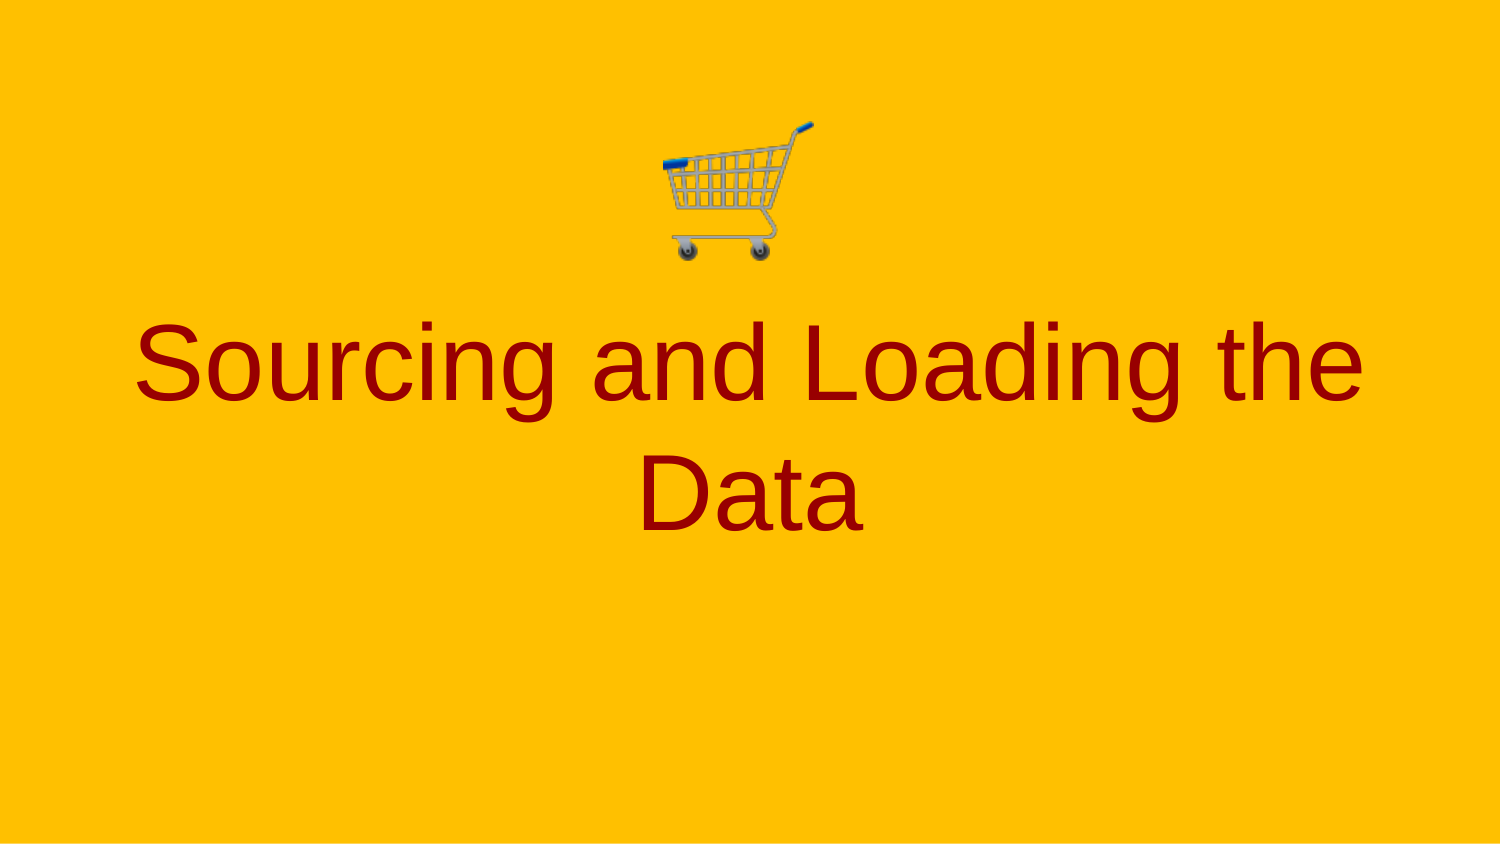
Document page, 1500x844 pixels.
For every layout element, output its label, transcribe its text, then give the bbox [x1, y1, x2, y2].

title Sourcing and Loading the Data [0, 0, 1500, 844]
picture [663, 113, 814, 265]
